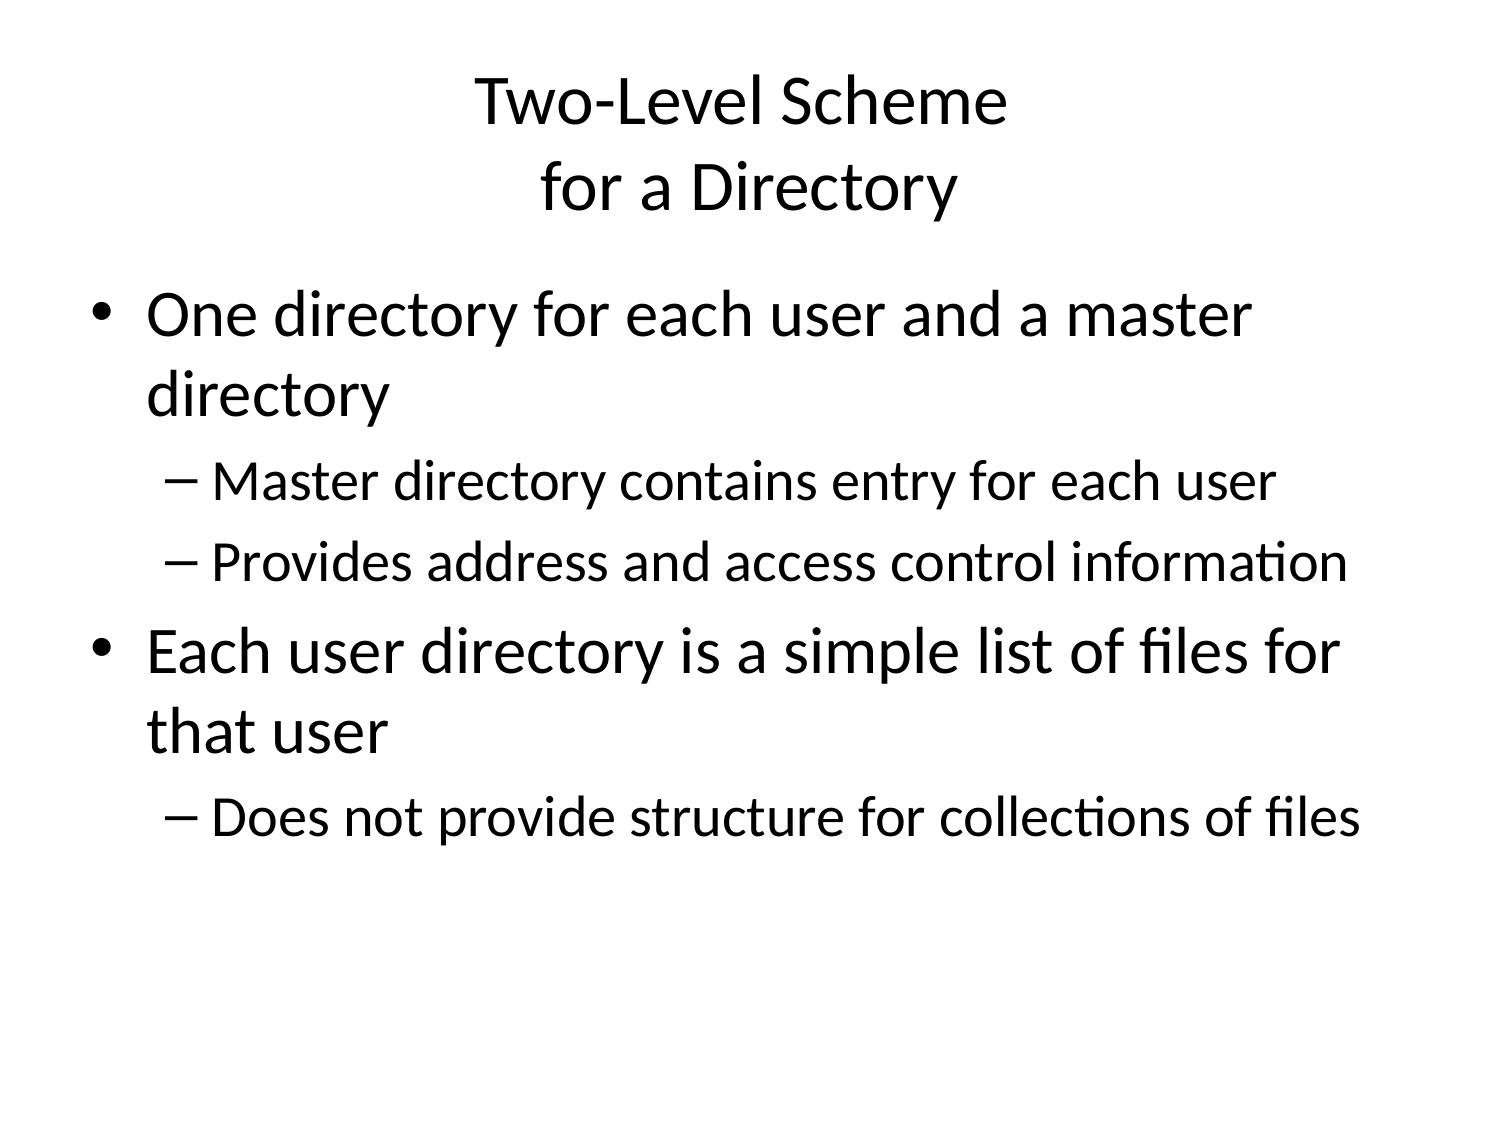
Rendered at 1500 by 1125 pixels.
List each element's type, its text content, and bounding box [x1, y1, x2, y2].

title Two-Level Scheme for a Directory [75, 45, 1425, 233]
list One directory for each user and a master directory Master directory contains entry for each user Provides address and access control information Each user directory is a simple list of files for that user Does not provide structure for collections of files [75, 262, 1425, 1005]
